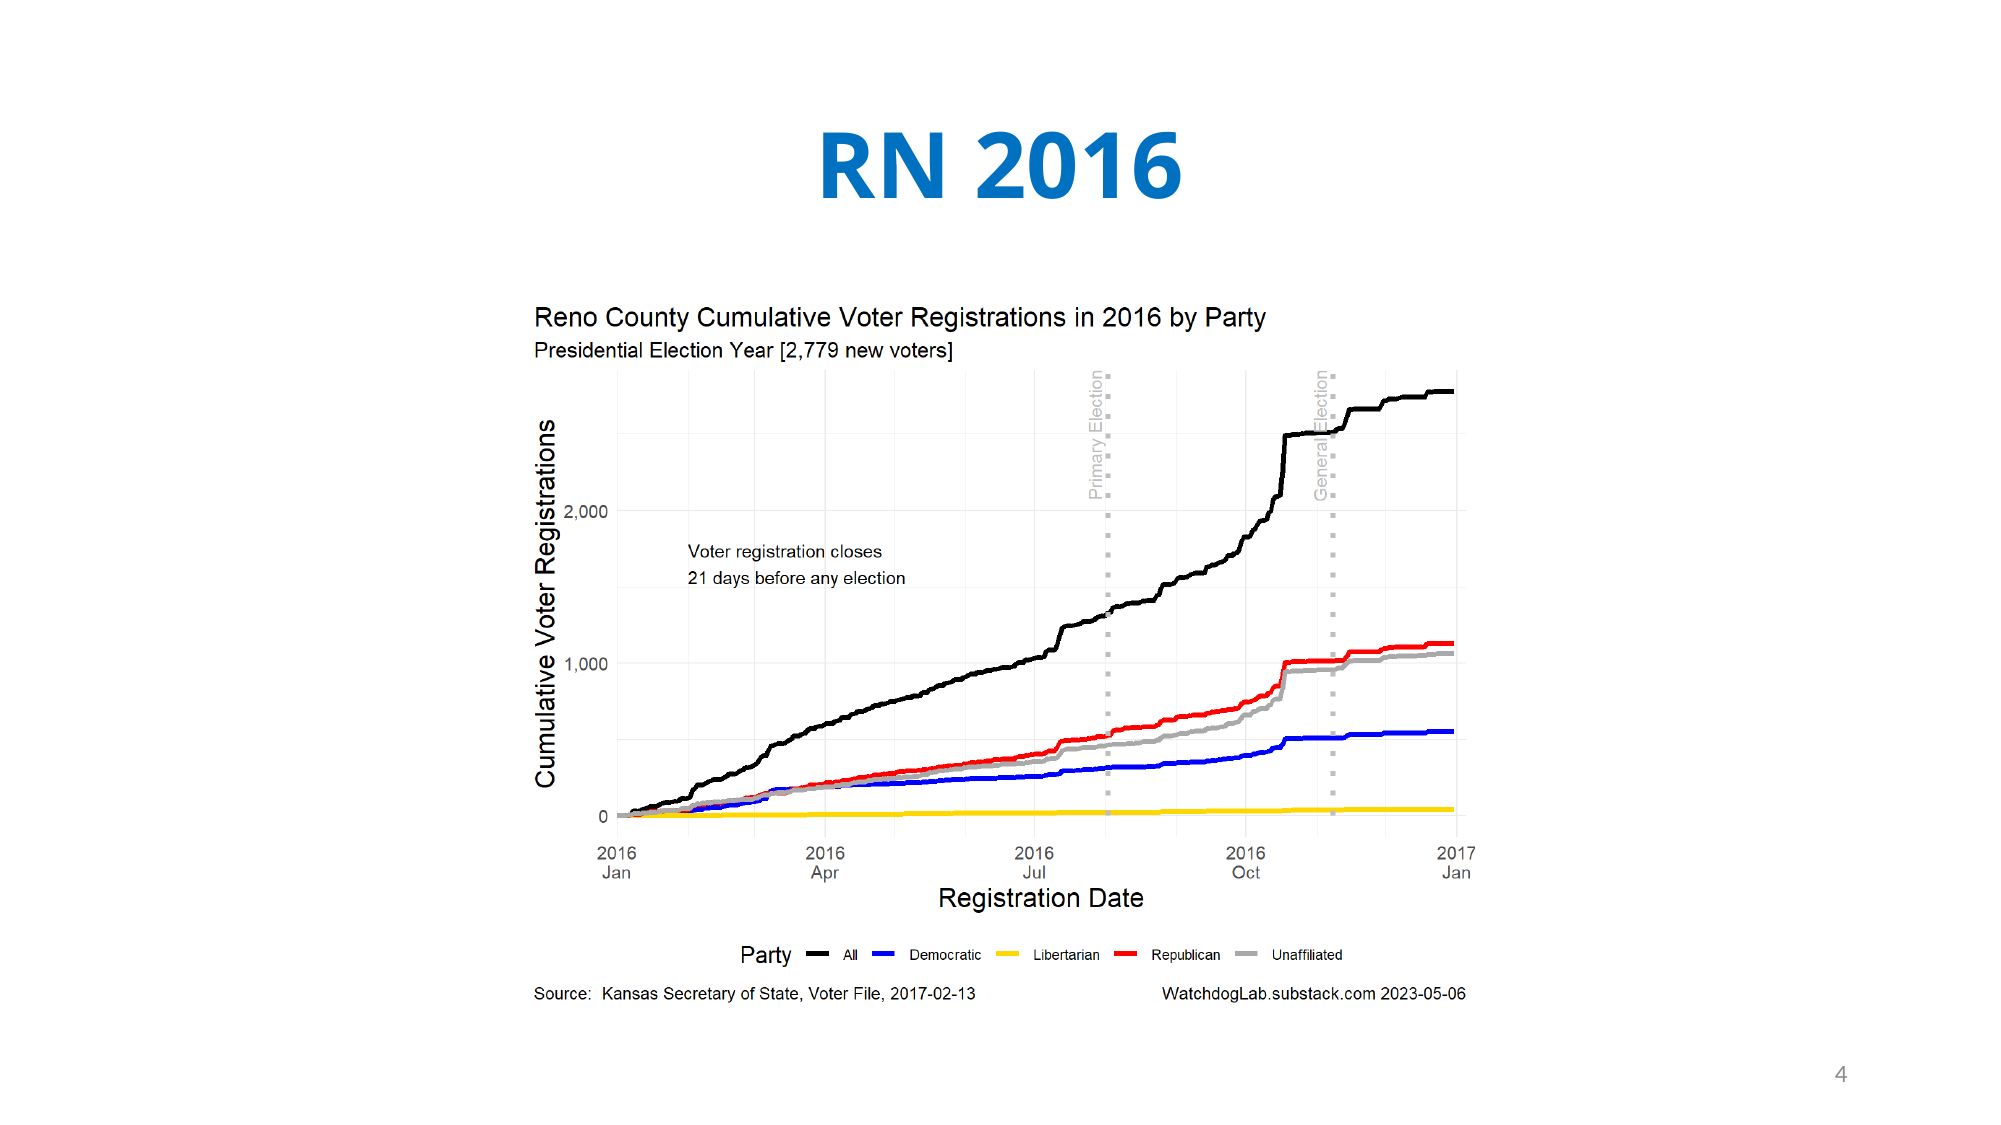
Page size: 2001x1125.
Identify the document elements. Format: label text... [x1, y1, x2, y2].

picture [524, 297, 1475, 1011]
title RN 2016 [137, 59, 1863, 278]
slide_number ‹#› [1412, 1042, 1863, 1103]
